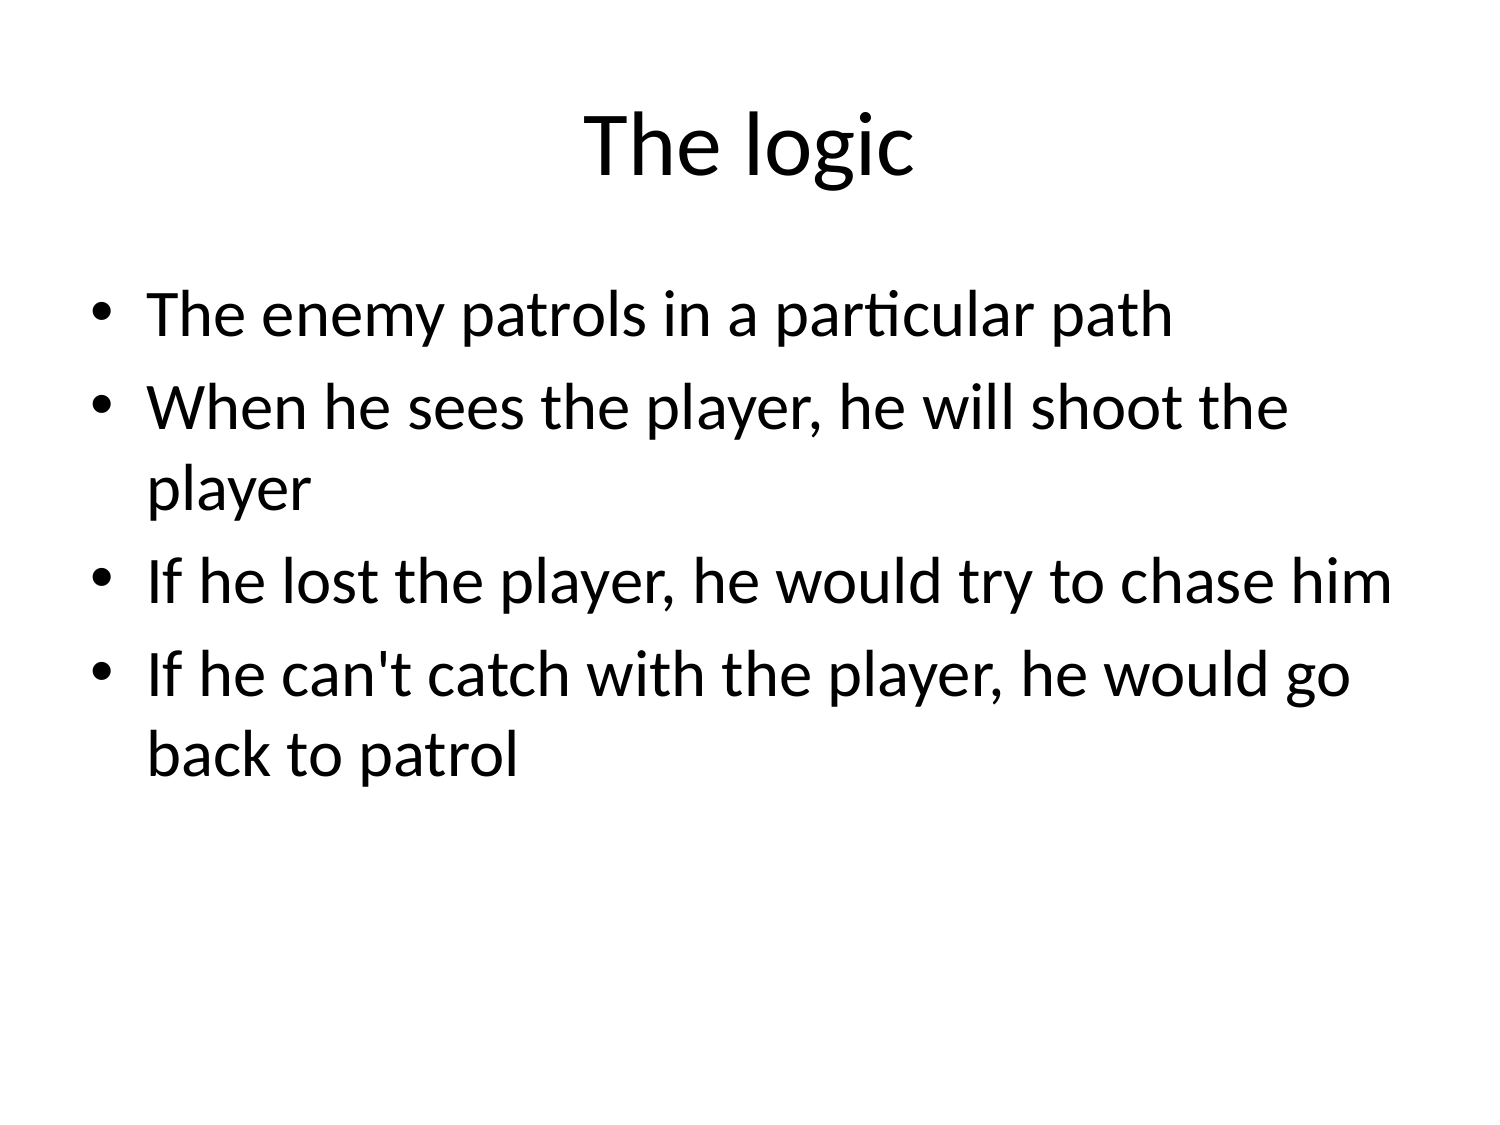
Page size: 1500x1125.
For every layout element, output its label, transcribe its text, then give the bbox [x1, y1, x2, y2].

title The logic [75, 45, 1425, 233]
list The enemy patrols in a particular path When he sees the player, he will shoot the player If he lost the player, he would try to chase him If he can't catch with the player, he would go back to patrol [75, 262, 1425, 1005]
